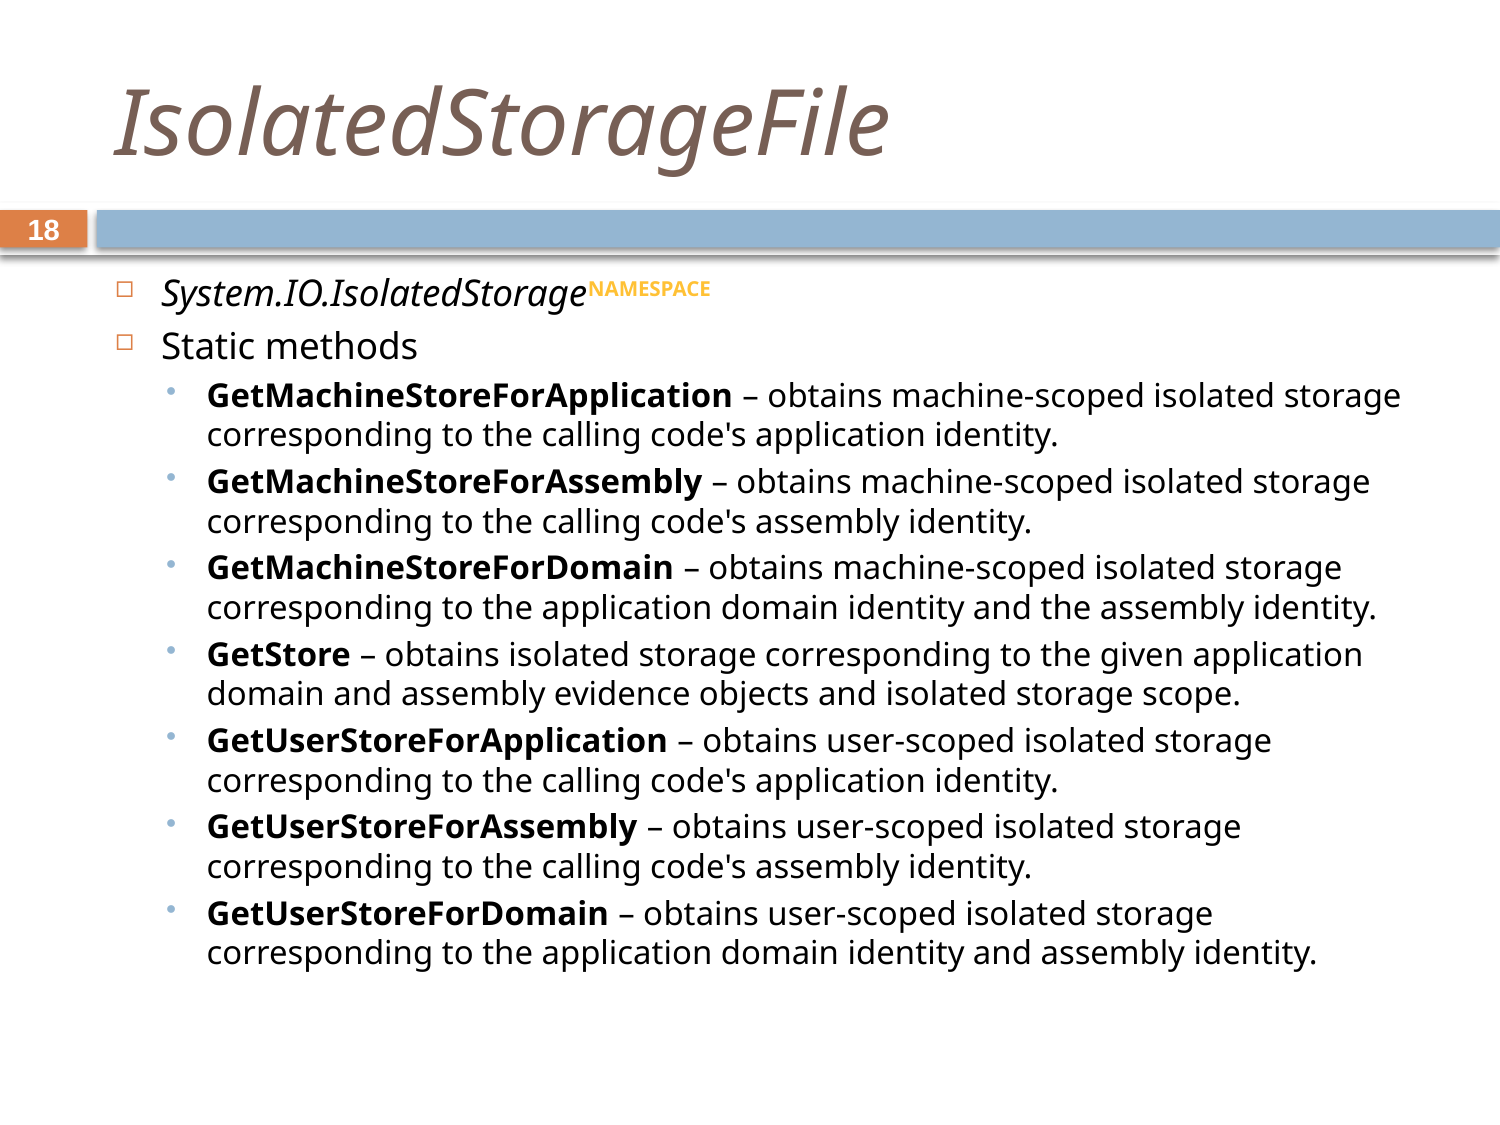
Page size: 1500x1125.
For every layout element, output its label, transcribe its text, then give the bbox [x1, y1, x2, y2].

slide_number 18 [0, 208, 88, 249]
title IsolatedStorageFile [100, 37, 1438, 200]
list System.IO.IsolatedStorageNamespace Static methods GetMachineStoreForApplication – obtains machine-scoped isolated storage corresponding to the calling code's application identity. GetMachineStoreForAssembly – obtains machine-scoped isolated storage corresponding to the calling code's assembly identity. GetMachineStoreForDomain – obtains machine-scoped isolated storage corresponding to the application domain identity and the assembly identity. GetStore – obtains isolated storage corresponding to the given application domain and assembly evidence objects and isolated storage scope. GetUserStoreForApplication – obtains user-scoped isolated storage corresponding to the calling code's application identity. GetUserStoreForAssembly – obtains user-scoped isolated storage corresponding to the calling code's assembly identity. GetUserStoreForDomain – obtains user-scoped isolated storage corresponding to the application domain identity and assembly identity. [100, 262, 1438, 1000]
